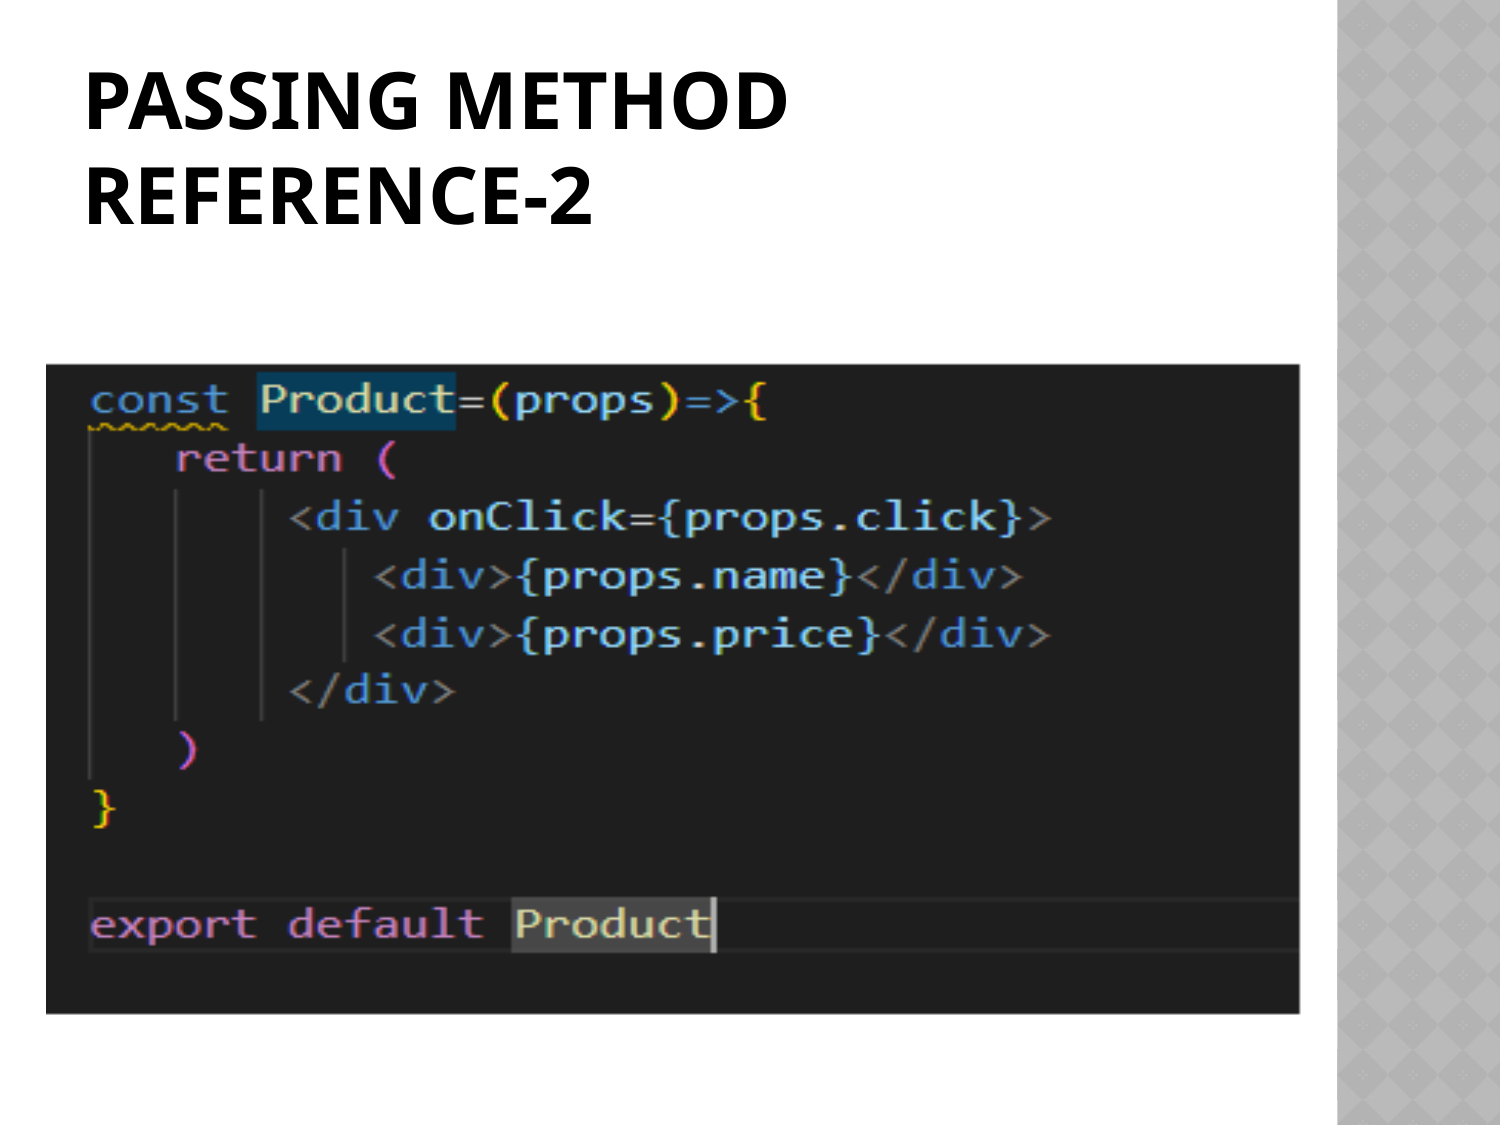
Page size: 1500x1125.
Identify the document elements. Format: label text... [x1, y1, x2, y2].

picture [46, 359, 1313, 1020]
title Passing method reference-2 [75, 52, 1263, 240]
